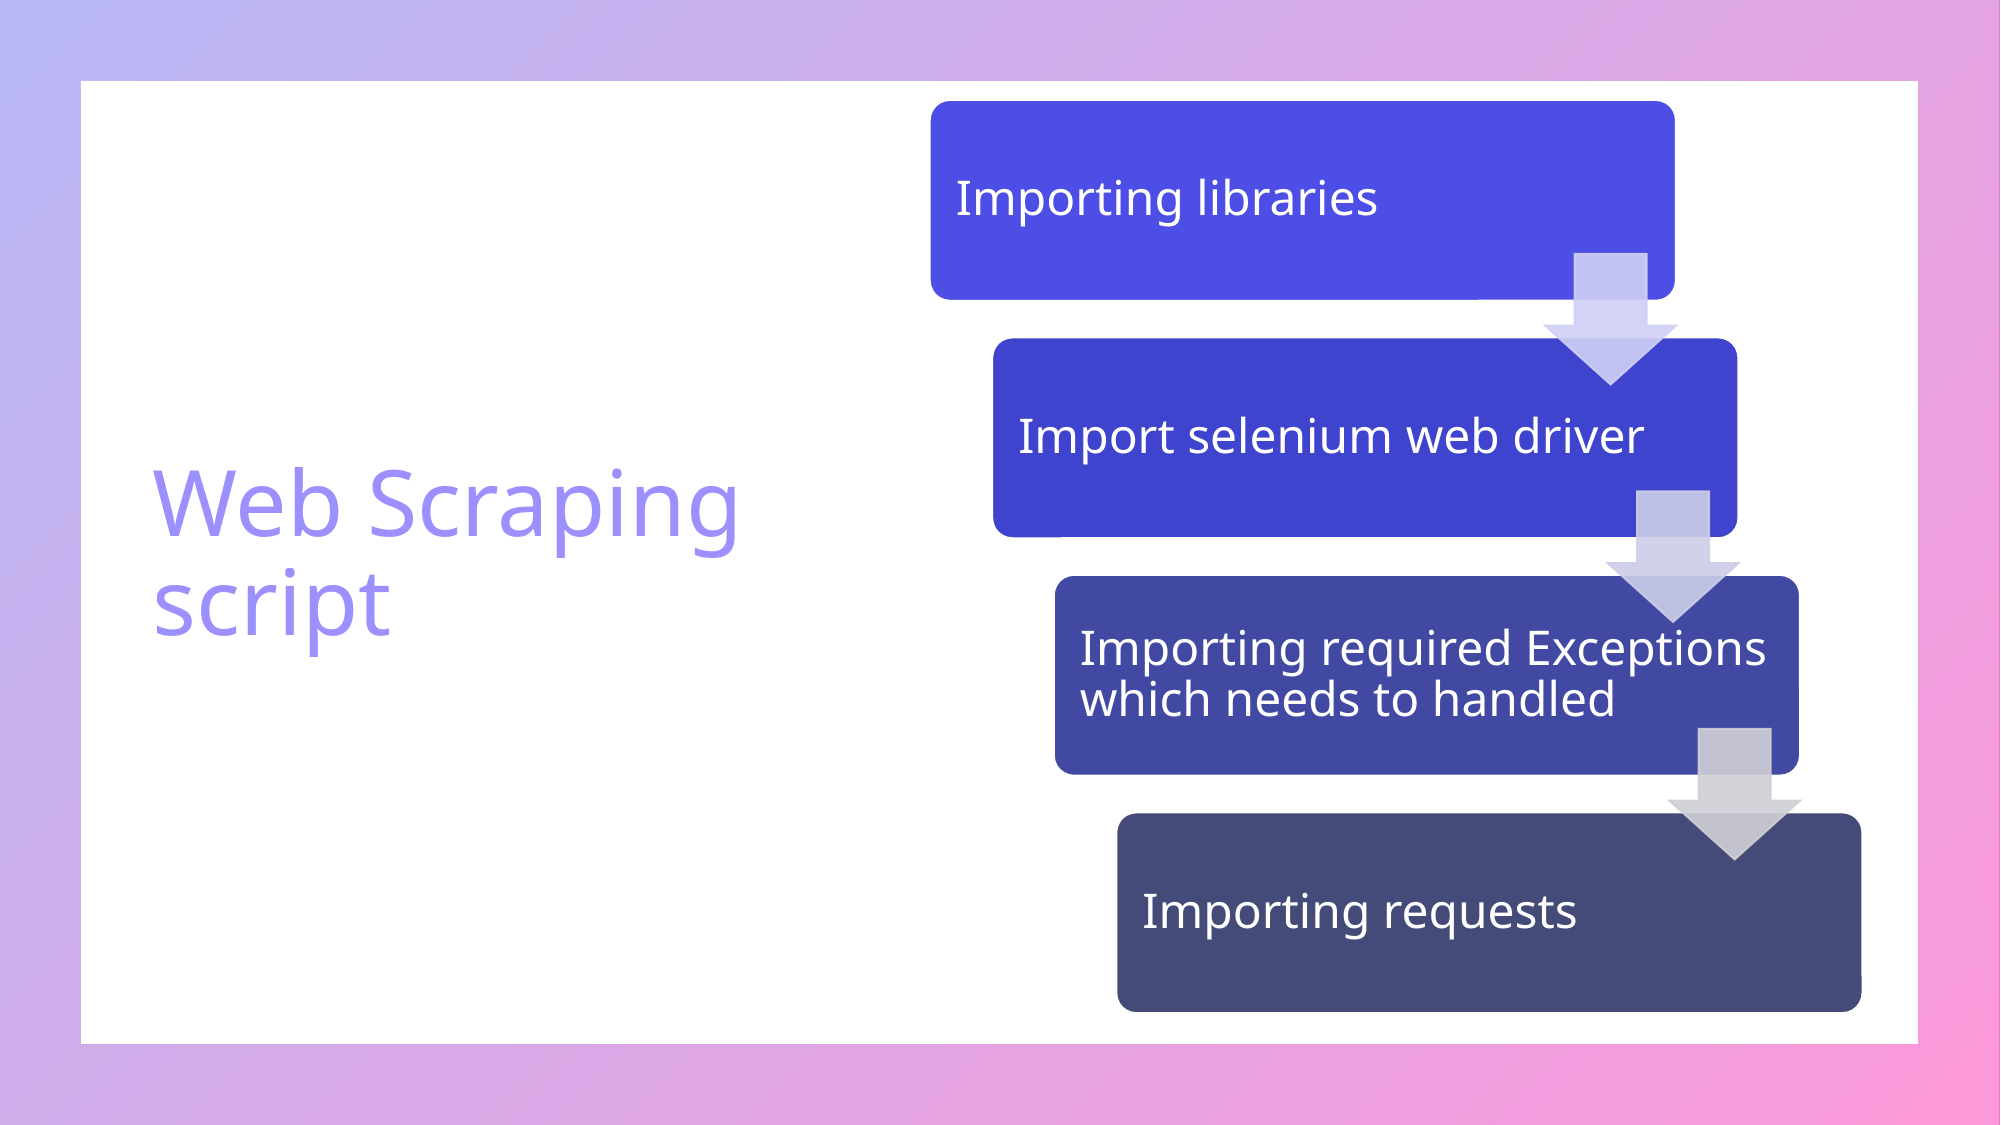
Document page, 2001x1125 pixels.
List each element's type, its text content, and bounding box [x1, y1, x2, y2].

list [929, 99, 1863, 1014]
text_box [82, 82, 1918, 1043]
title Web Scraping script [137, 99, 868, 1014]
text_box [0, 0, 2000, 1125]
